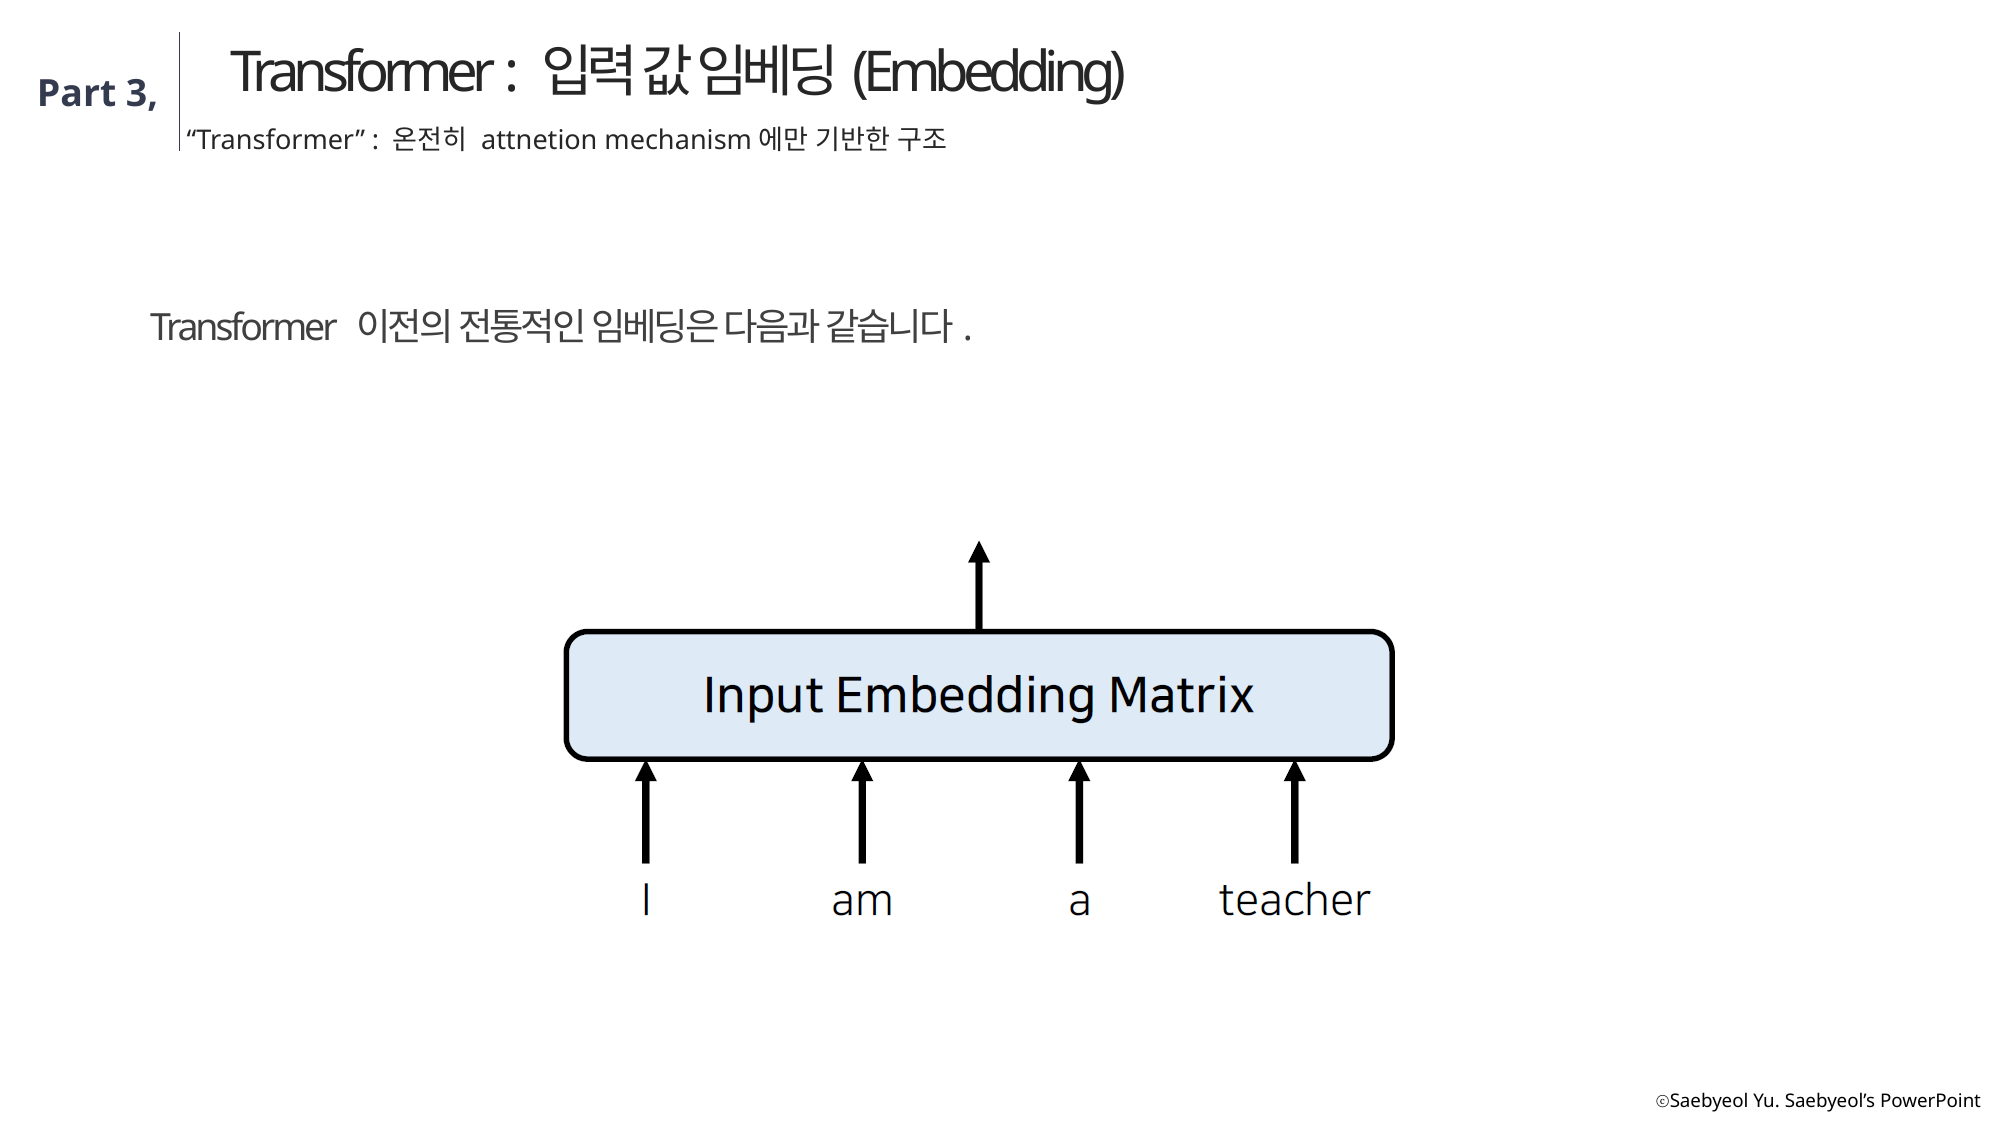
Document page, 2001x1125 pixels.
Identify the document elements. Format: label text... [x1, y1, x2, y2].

picture [515, 518, 1443, 943]
text_box Transformer : 입력 값 임베딩(Embedding) [215, 27, 1142, 111]
text_box Part 3, [22, 61, 179, 121]
text_box “Transformer” : 온전히 attnetion mechanism에만 기반한 구조 [171, 114, 962, 162]
text_box Transformer 이전의 전통적인 임베딩은 다음과 같습니다. [135, 273, 1805, 356]
